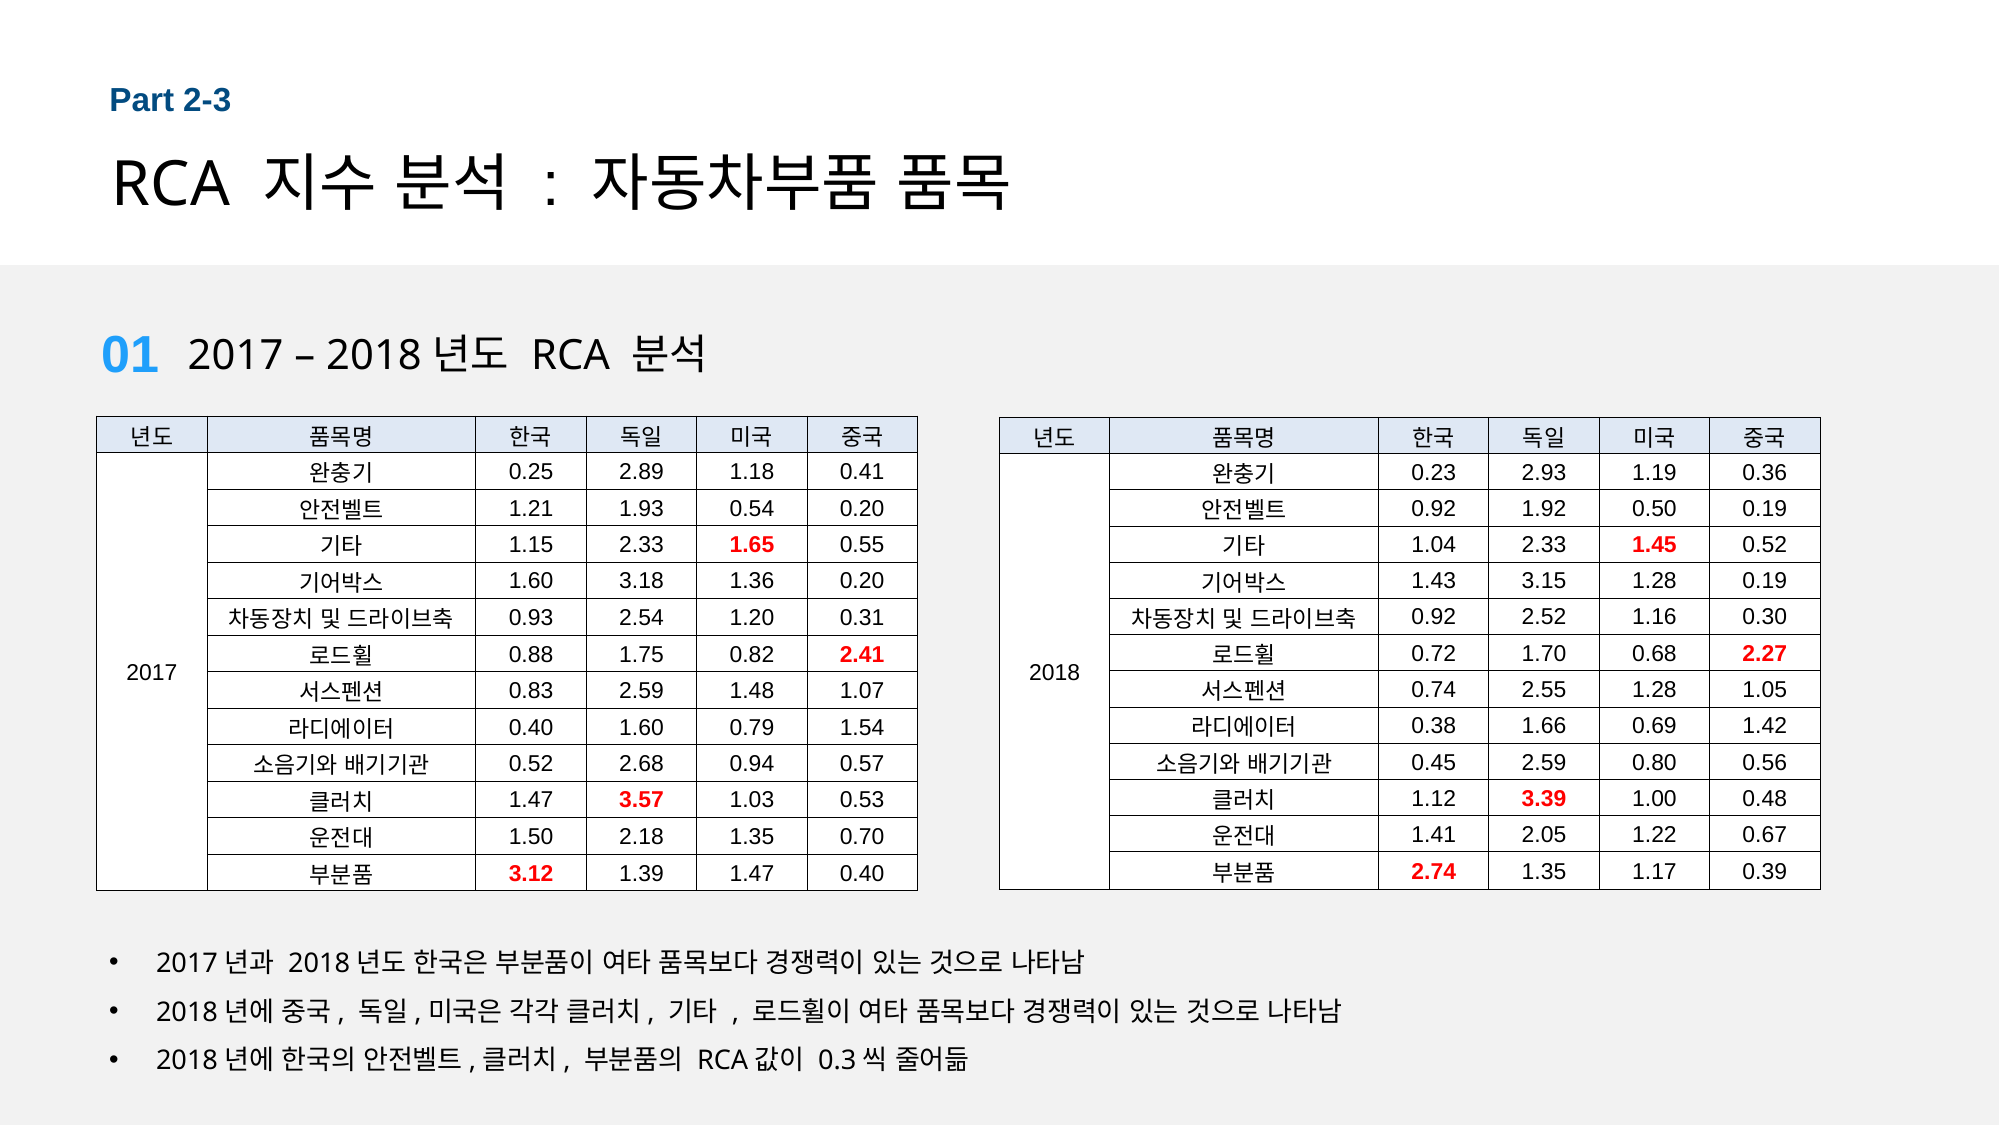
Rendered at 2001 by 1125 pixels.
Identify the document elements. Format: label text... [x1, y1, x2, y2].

table_cell 2.52 [1489, 599, 1599, 634]
table_cell 0.68 [1600, 635, 1709, 670]
table_header 미국 [697, 417, 807, 452]
table_cell 1.18 [697, 453, 807, 489]
table_header 중국 [1710, 418, 1820, 453]
table_cell 0.52 [1710, 527, 1820, 562]
table_cell 0.83 [476, 672, 586, 708]
table_cell 운전대 [1110, 816, 1378, 851]
table_header 독일 [1489, 418, 1599, 453]
table_cell 1.60 [587, 709, 696, 744]
table_header 한국 [1379, 418, 1488, 453]
table_cell 0.20 [808, 490, 917, 525]
table_cell 0.19 [1710, 490, 1820, 526]
table_cell 안전벨트 [1110, 490, 1378, 526]
table_cell 1.60 [476, 563, 586, 598]
table_cell 0.88 [476, 636, 586, 671]
table_cell 2.89 [587, 453, 696, 489]
table_cell 0.72 [1379, 635, 1488, 670]
table_cell 1.92 [1489, 490, 1599, 526]
table_cell 차동장치 및 드라이브축 [208, 599, 475, 635]
table_cell 1.20 [697, 599, 807, 635]
table_cell 2.55 [1489, 671, 1599, 707]
table_cell 서스펜션 [1110, 671, 1378, 707]
text_box 01 [86, 313, 194, 391]
table_cell 0.20 [808, 563, 917, 598]
table_cell 1.41 [1379, 816, 1488, 851]
table_cell 기타 [208, 526, 475, 562]
table_cell 1.93 [587, 490, 696, 525]
table_cell 0.92 [1379, 599, 1488, 634]
table_cell 안전벨트 [208, 490, 475, 525]
table_cell 1.12 [1379, 780, 1488, 815]
text_box RCA 지수 분석 : 자동차부품 품목 [96, 135, 1039, 226]
table_cell 1.43 [1379, 563, 1488, 598]
table_cell 0.41 [808, 453, 917, 489]
table_cell 2.05 [1489, 816, 1599, 851]
table_cell 1.17 [1600, 852, 1709, 889]
table_cell 2.27 [1710, 635, 1820, 670]
table_cell 1.47 [476, 782, 586, 817]
table_cell 운전대 [208, 818, 475, 854]
table_cell 소음기와 배기기관 [208, 745, 475, 781]
table_cell 1.16 [1600, 599, 1709, 634]
table_cell 1.05 [1710, 671, 1820, 707]
table_cell 0.70 [808, 818, 917, 854]
table_cell 1.50 [476, 818, 586, 854]
table_header 년도 [1000, 418, 1109, 453]
table_cell 부분품 [1110, 852, 1378, 889]
table_cell 0.19 [1710, 563, 1820, 598]
table_cell 0.55 [808, 526, 917, 562]
text_box [0, 264, 2000, 1125]
table_cell 기타 [1110, 527, 1378, 562]
text_box 2017년과 2018년도 한국은 부분품이 여타 품목보다 경쟁력이 있는 것으로 나타남 2018년에 중국, 독일,미국은 각각 클러치, 기타 , 로드휠이 여타 품목보다 경쟁력이 있는 것으로 나타남 2018년에 한국의 안전벨트,클러치, 부분품의 RCA값이 0.3씩 줄어듦 [94, 921, 1546, 1083]
table_cell 0.39 [1710, 852, 1820, 889]
table_cell 2.33 [1489, 527, 1599, 562]
table_cell 차동장치 및 드라이브축 [1110, 599, 1378, 634]
table_cell 2017 [97, 453, 207, 890]
table_cell 0.25 [476, 453, 586, 489]
table_cell 3.57 [587, 782, 696, 817]
table_cell 0.52 [476, 745, 586, 781]
table_cell 1.54 [808, 709, 917, 744]
table_header 품목명 [208, 417, 475, 452]
table_cell 0.40 [476, 709, 586, 744]
table_header 한국 [476, 417, 586, 452]
table_cell 0.69 [1600, 708, 1709, 743]
table_cell 라디에이터 [208, 709, 475, 744]
table_cell 완충기 [208, 453, 475, 489]
table_cell 소음기와 배기기관 [1110, 744, 1378, 779]
table_cell 클러치 [1110, 780, 1378, 815]
table_cell 0.93 [476, 599, 586, 635]
table_header 미국 [1600, 418, 1709, 453]
table_cell 2.33 [587, 526, 696, 562]
table_cell 2.68 [587, 745, 696, 781]
table_cell 0.94 [697, 745, 807, 781]
table_cell 2.41 [808, 636, 917, 671]
table_cell 1.22 [1600, 816, 1709, 851]
table_cell 1.47 [697, 855, 807, 890]
table_cell 1.04 [1379, 527, 1488, 562]
table_cell 0.56 [1710, 744, 1820, 779]
text_box Part 2-3 [94, 70, 252, 126]
table_header 년도 [97, 417, 207, 452]
table_cell 1.65 [697, 526, 807, 562]
table_cell 1.35 [1489, 852, 1599, 889]
table_cell 1.45 [1600, 527, 1709, 562]
table_cell 기어박스 [1110, 563, 1378, 598]
table_cell 1.19 [1600, 454, 1709, 489]
table_cell 1.07 [808, 672, 917, 708]
table_cell 2.59 [587, 672, 696, 708]
table_cell 2.74 [1379, 852, 1488, 889]
table_cell 1.28 [1600, 563, 1709, 598]
table_cell 0.40 [808, 855, 917, 890]
table_cell 0.92 [1379, 490, 1488, 526]
table_cell 1.28 [1600, 671, 1709, 707]
table_cell 1.15 [476, 526, 586, 562]
table_cell 0.36 [1710, 454, 1820, 489]
table_cell 1.70 [1489, 635, 1599, 670]
table_cell 1.39 [587, 855, 696, 890]
table_cell 0.82 [697, 636, 807, 671]
table_cell 0.53 [808, 782, 917, 817]
table_cell 라디에이터 [1110, 708, 1378, 743]
table_cell 2.54 [587, 599, 696, 635]
table_cell 0.79 [697, 709, 807, 744]
table_cell 0.23 [1379, 454, 1488, 489]
table_cell 2.18 [587, 818, 696, 854]
table_cell 0.54 [697, 490, 807, 525]
table_cell 1.36 [697, 563, 807, 598]
table_cell 2018 [1000, 454, 1109, 889]
table_cell 기어박스 [208, 563, 475, 598]
table_cell 0.67 [1710, 816, 1820, 851]
table_cell 클러치 [208, 782, 475, 817]
table_cell 0.48 [1710, 780, 1820, 815]
table_header 품목명 [1110, 418, 1378, 453]
table_cell 0.45 [1379, 744, 1488, 779]
table_cell 1.66 [1489, 708, 1599, 743]
text_box 2017 – 2018년도 RCA 분석 [172, 320, 918, 386]
table_cell 1.42 [1710, 708, 1820, 743]
table_cell 로드휠 [1110, 635, 1378, 670]
table_cell 3.39 [1489, 780, 1599, 815]
table_cell 1.48 [697, 672, 807, 708]
table_cell 1.35 [697, 818, 807, 854]
table_cell 완충기 [1110, 454, 1378, 489]
table_cell 서스펜션 [208, 672, 475, 708]
table_cell 2.93 [1489, 454, 1599, 489]
table_cell 3.12 [476, 855, 586, 890]
table_cell 1.75 [587, 636, 696, 671]
table_header 중국 [808, 417, 917, 452]
table_cell 0.31 [808, 599, 917, 635]
table_cell 3.18 [587, 563, 696, 598]
table_cell 0.57 [808, 745, 917, 781]
table_cell 로드휠 [208, 636, 475, 671]
table_cell 부분품 [208, 855, 475, 890]
table_cell 0.74 [1379, 671, 1488, 707]
table_cell 0.50 [1600, 490, 1709, 526]
table_cell 2.59 [1489, 744, 1599, 779]
table_cell 1.03 [697, 782, 807, 817]
table_cell 0.80 [1600, 744, 1709, 779]
table_cell 0.30 [1710, 599, 1820, 634]
table_cell 0.38 [1379, 708, 1488, 743]
table_header 독일 [587, 417, 696, 452]
table_cell 1.00 [1600, 780, 1709, 815]
table_cell 3.15 [1489, 563, 1599, 598]
table_cell 1.21 [476, 490, 586, 525]
